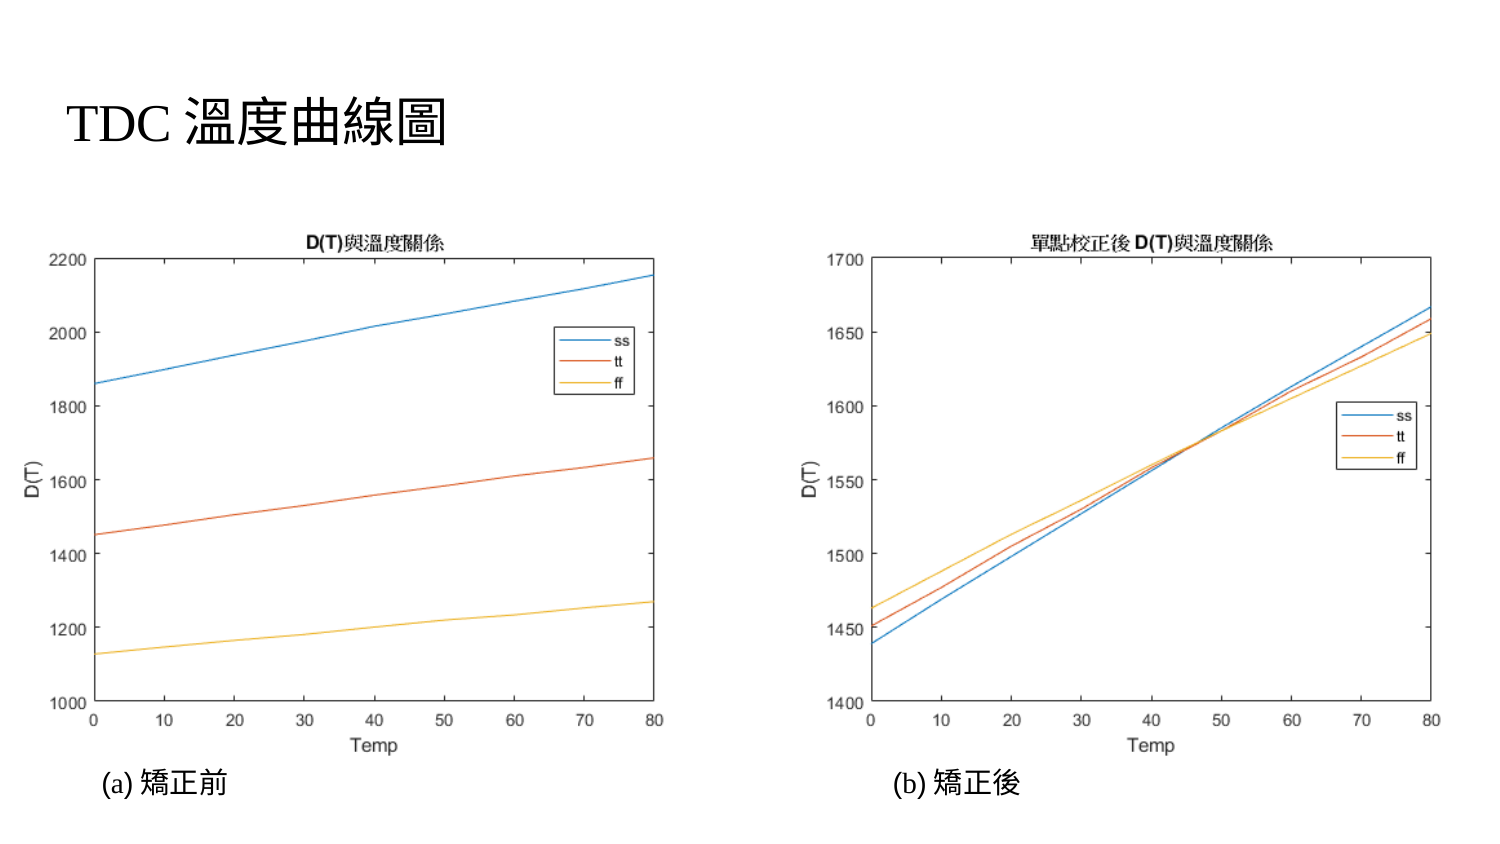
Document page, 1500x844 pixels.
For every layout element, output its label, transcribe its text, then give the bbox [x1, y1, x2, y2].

text_box (a)矯正前 [86, 771, 286, 815]
title TDC溫度曲線圖 [51, 72, 1449, 167]
picture [0, 218, 1500, 762]
text_box (b)矯正後 [877, 771, 1077, 815]
